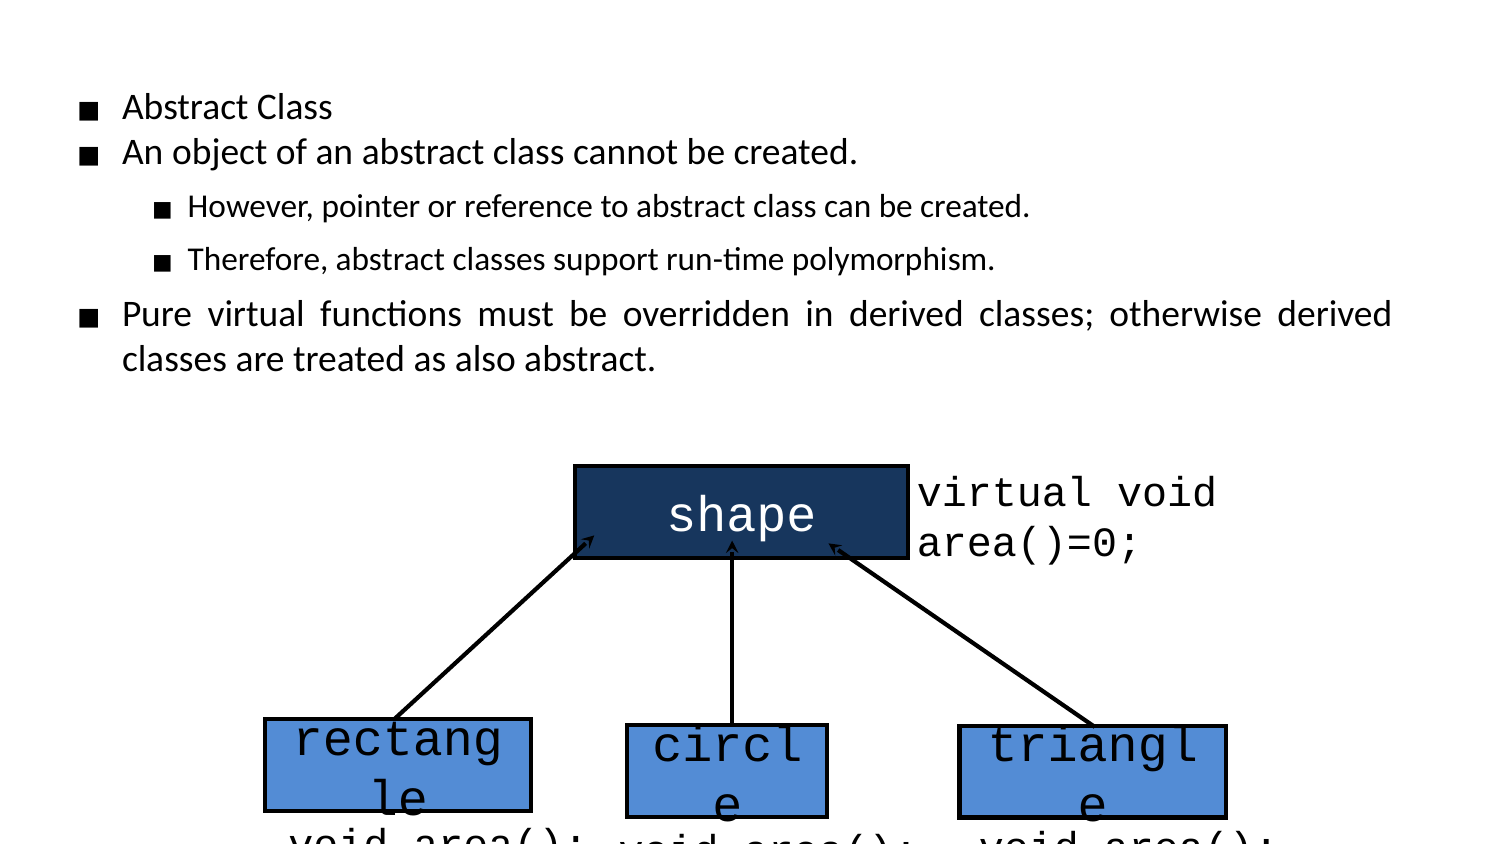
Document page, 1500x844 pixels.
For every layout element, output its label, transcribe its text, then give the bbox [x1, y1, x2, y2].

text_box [264, 456, 1435, 844]
text_box Abstract Class An object of an abstract class cannot be created. However, pointer or reference to abstract class can be created. Therefore, abstract classes support run-time polymorphism. Pure virtual functions must be overridden in derived classes; otherwise derived classes are treated as also abstract. [50, 74, 1409, 770]
